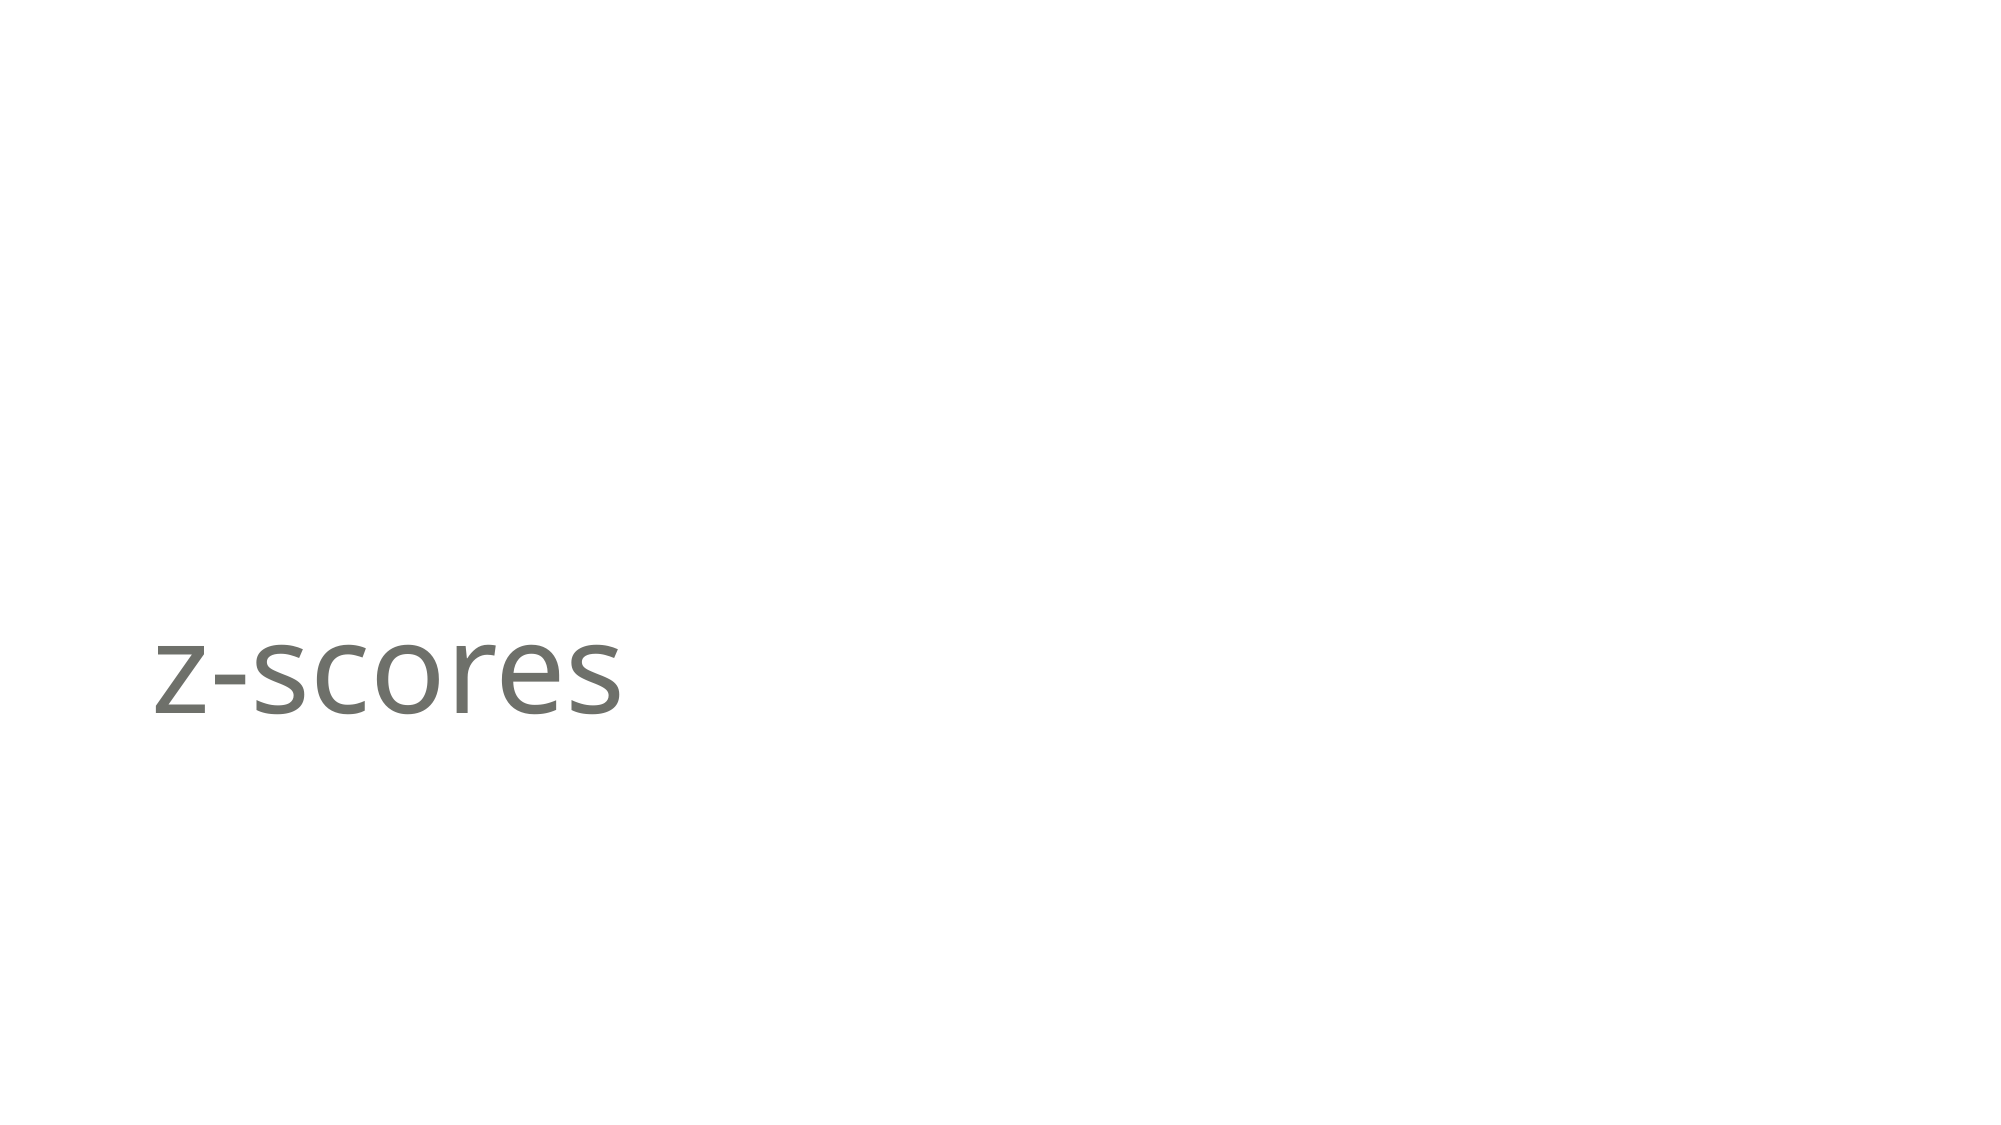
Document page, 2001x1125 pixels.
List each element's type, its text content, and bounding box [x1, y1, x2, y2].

title z-scores [136, 280, 1862, 749]
